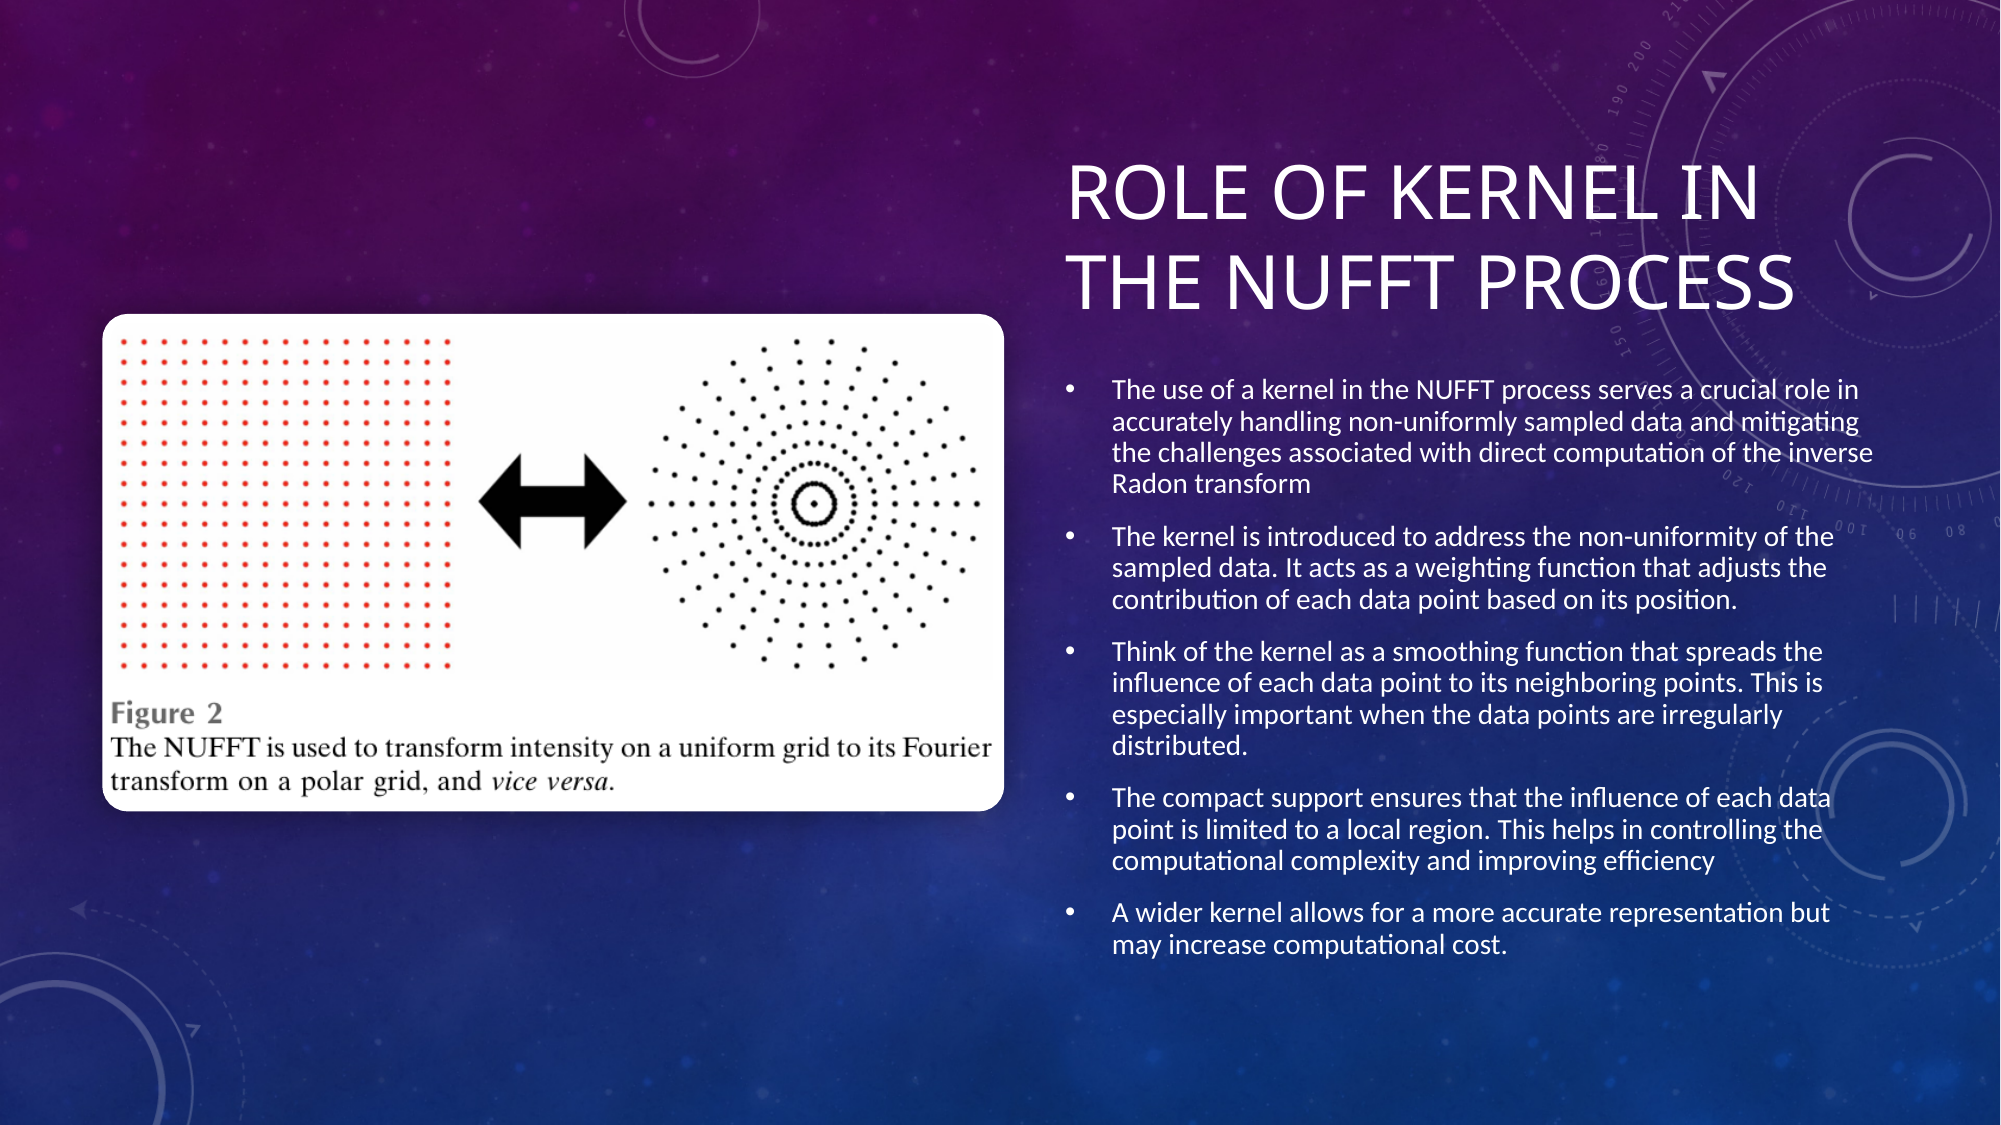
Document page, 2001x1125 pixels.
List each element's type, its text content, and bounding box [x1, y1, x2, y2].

title Role of kernel in the nufft process [1050, 99, 1895, 369]
picture [0, 0, 2001, 1125]
list The use of a kernel in the NUFFT process serves a crucial role in accurately handling non-uniformly sampled data and mitigating the challenges associated with direct computation of the inverse Radon transform The kernel is introduced to address the non-uniformity of the sampled data. It acts as a weighting function that adjusts the contribution of each data point based on its position. Think of the kernel as a smoothing function that spreads the influence of each data point to its neighboring points. This is especially important when the data points are irregularly distributed. The compact support ensures that the influence of each data point is limited to a local region. This helps in controlling the computational complexity and improving efficiency A wider kernel allows for a more accurate representation but may increase computational cost. [1050, 369, 1895, 967]
